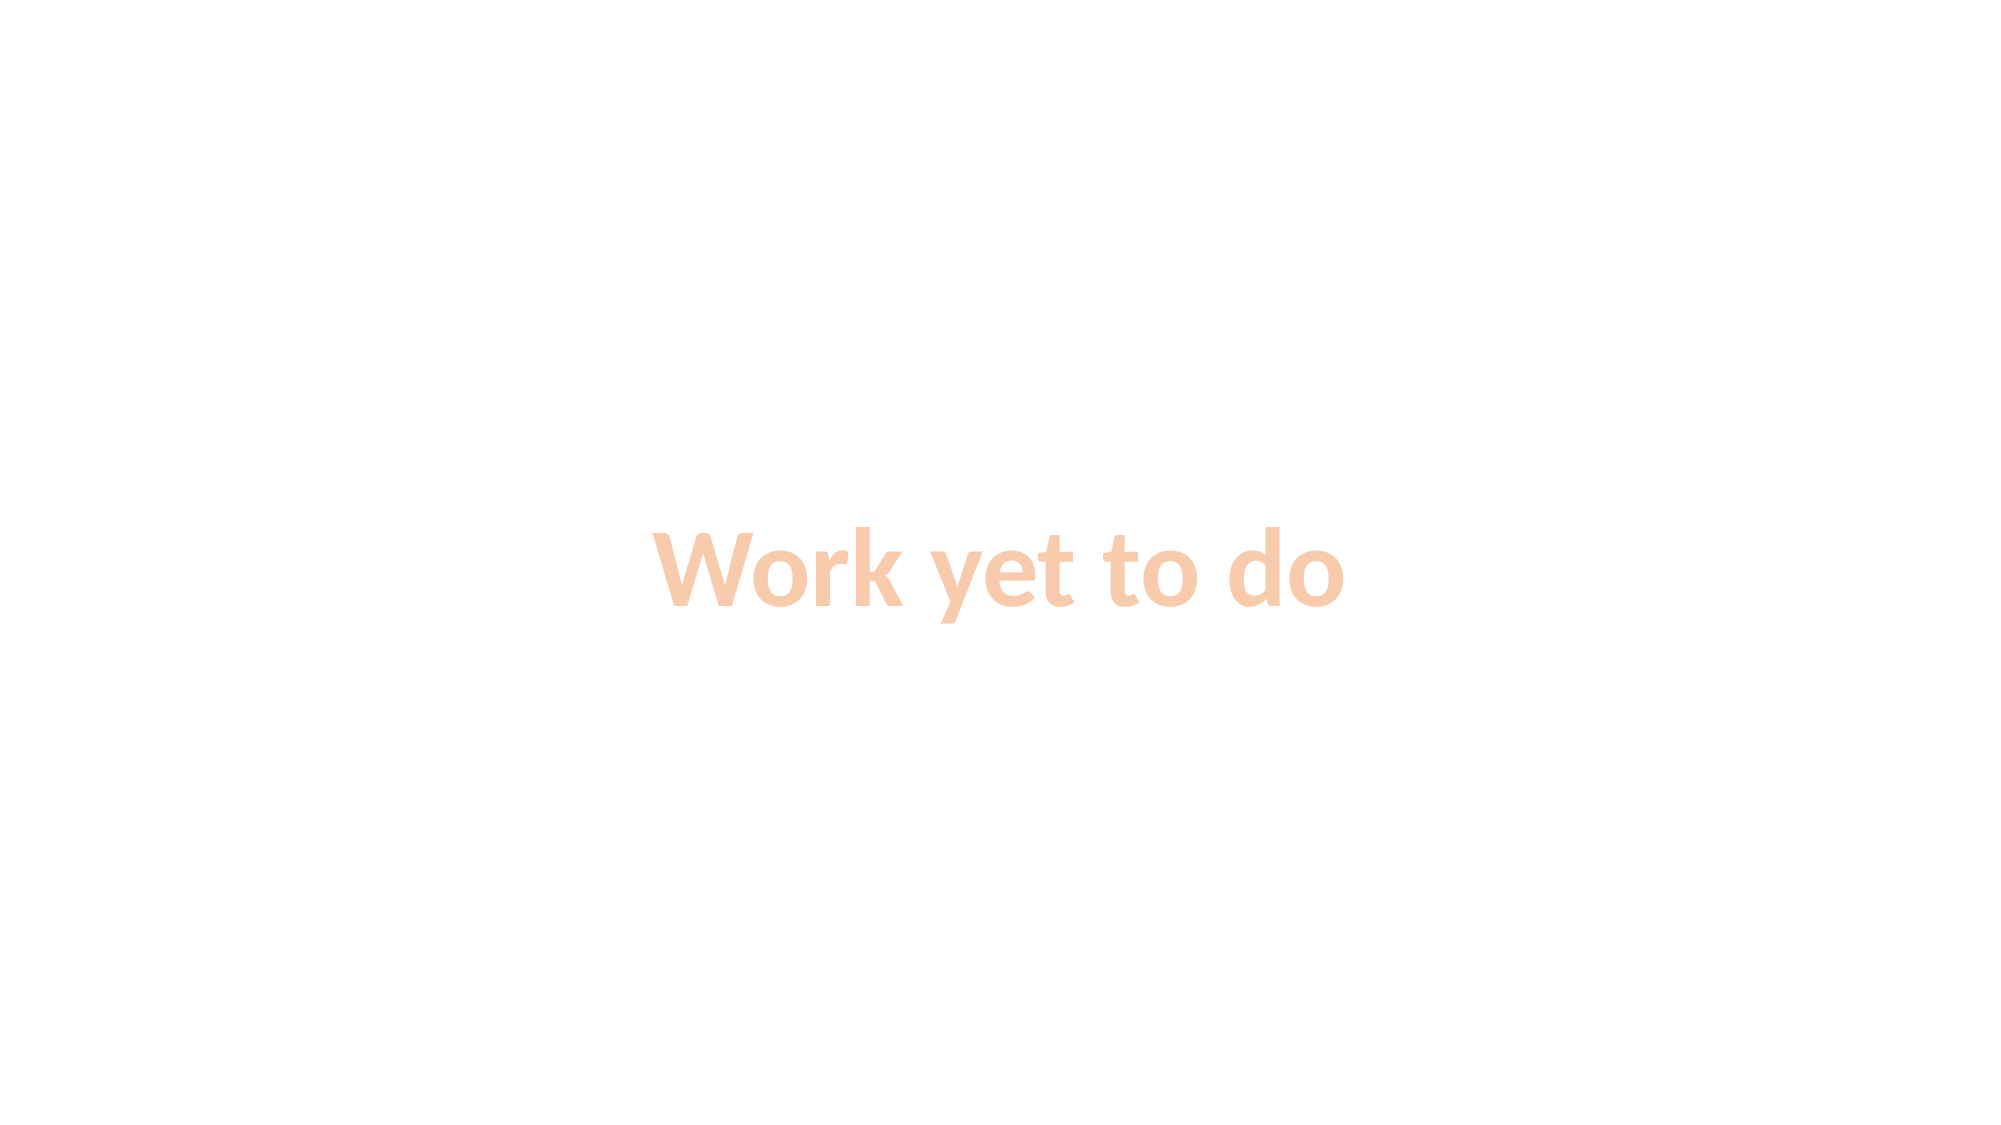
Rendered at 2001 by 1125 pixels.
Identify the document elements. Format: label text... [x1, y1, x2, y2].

text_box Work yet to do [637, 486, 1363, 637]
